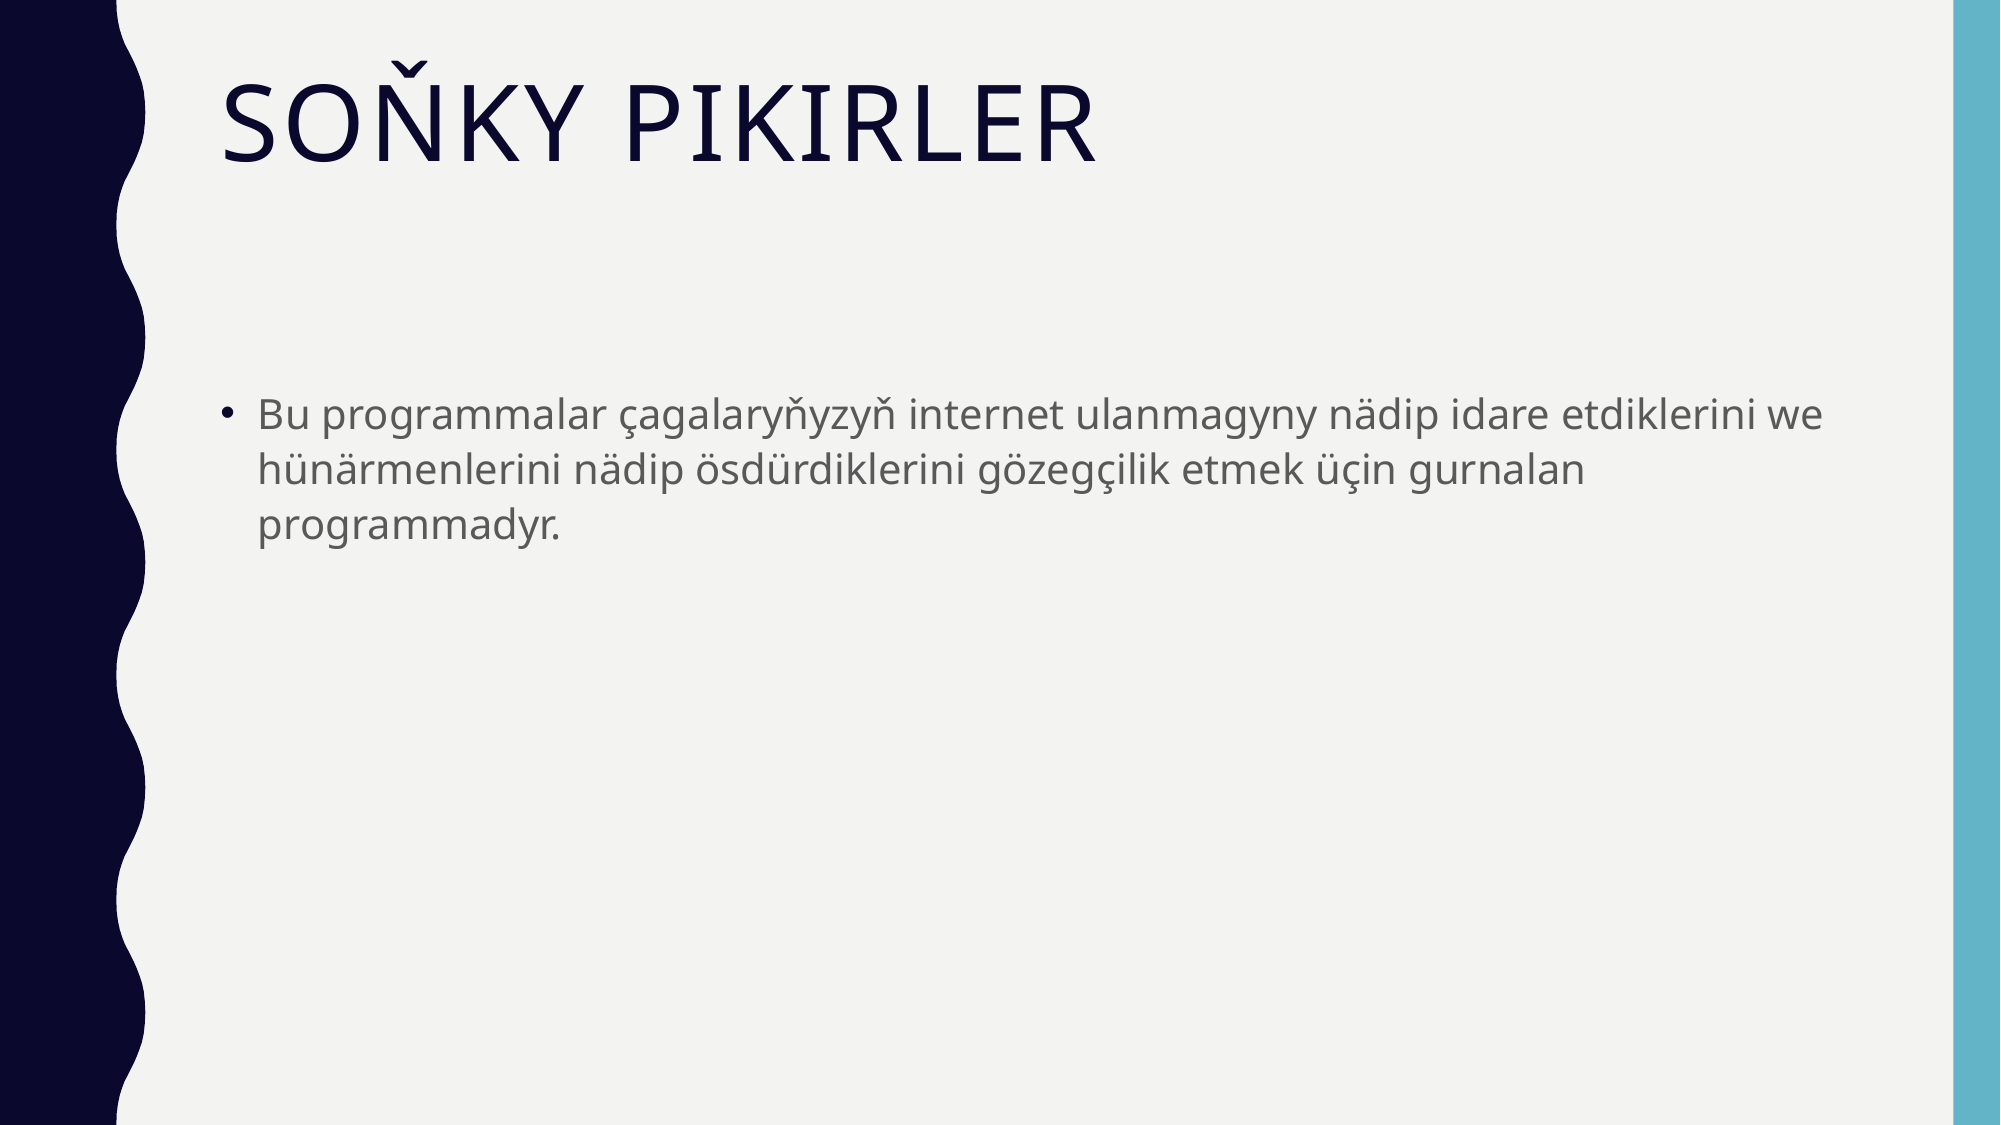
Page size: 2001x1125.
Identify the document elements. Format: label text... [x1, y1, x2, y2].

list Bu programmalar çagalaryňyzyň internet ulanmagyny nädip idare etdiklerini we hünärmenlerini nädip ösdürdiklerini gözegçilik etmek üçin gurnalan programmadyr. [205, 375, 1875, 965]
title SOŇKY PIKIRLER [205, 62, 1875, 308]
